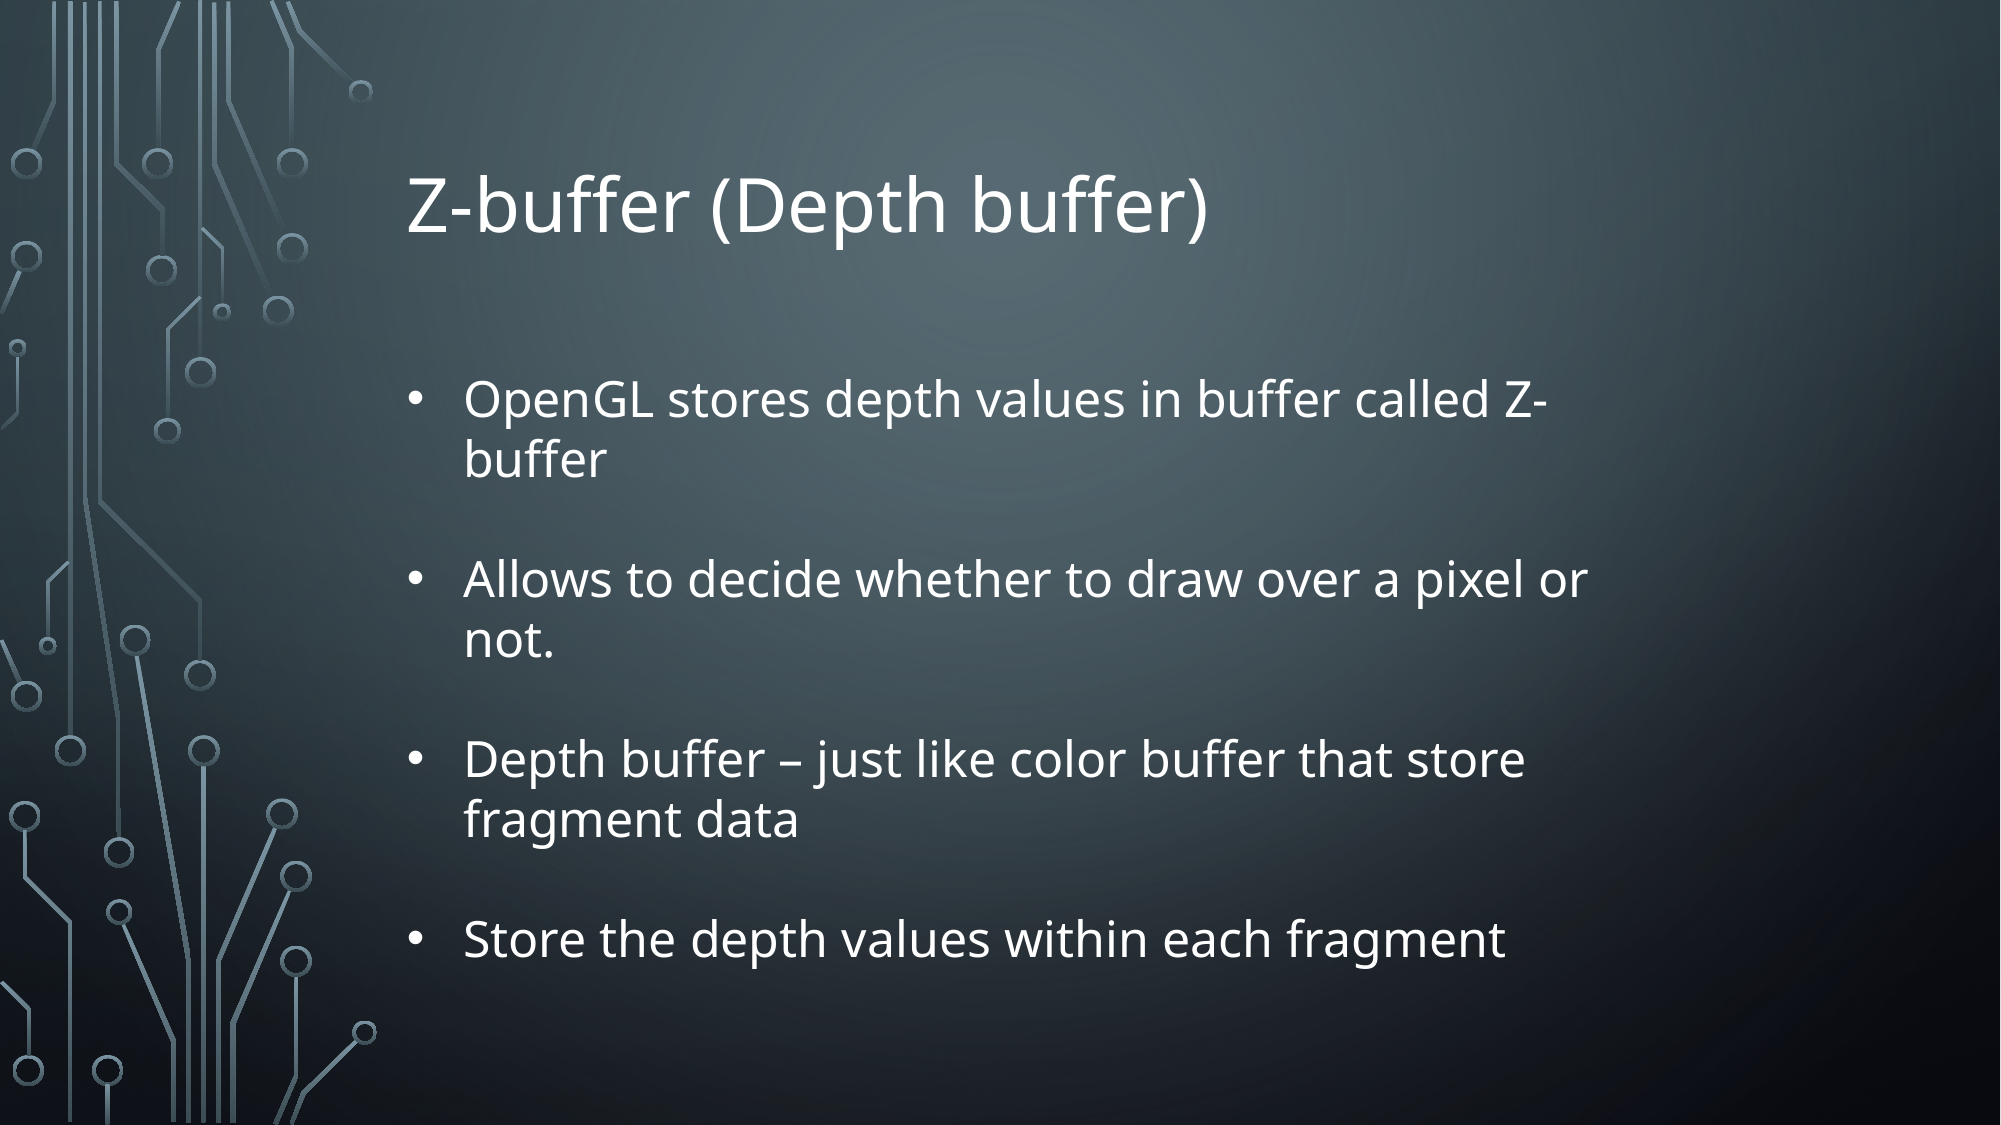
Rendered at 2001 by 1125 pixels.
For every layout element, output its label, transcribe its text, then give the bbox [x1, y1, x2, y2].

text_box Z-buffer (Depth buffer) OpenGL stores depth values in buffer called Z-buffer Allows to decide whether to draw over a pixel or not. Depth buffer – just like color buffer that store fragment data Store the depth values within each fragment [392, 149, 1656, 975]
